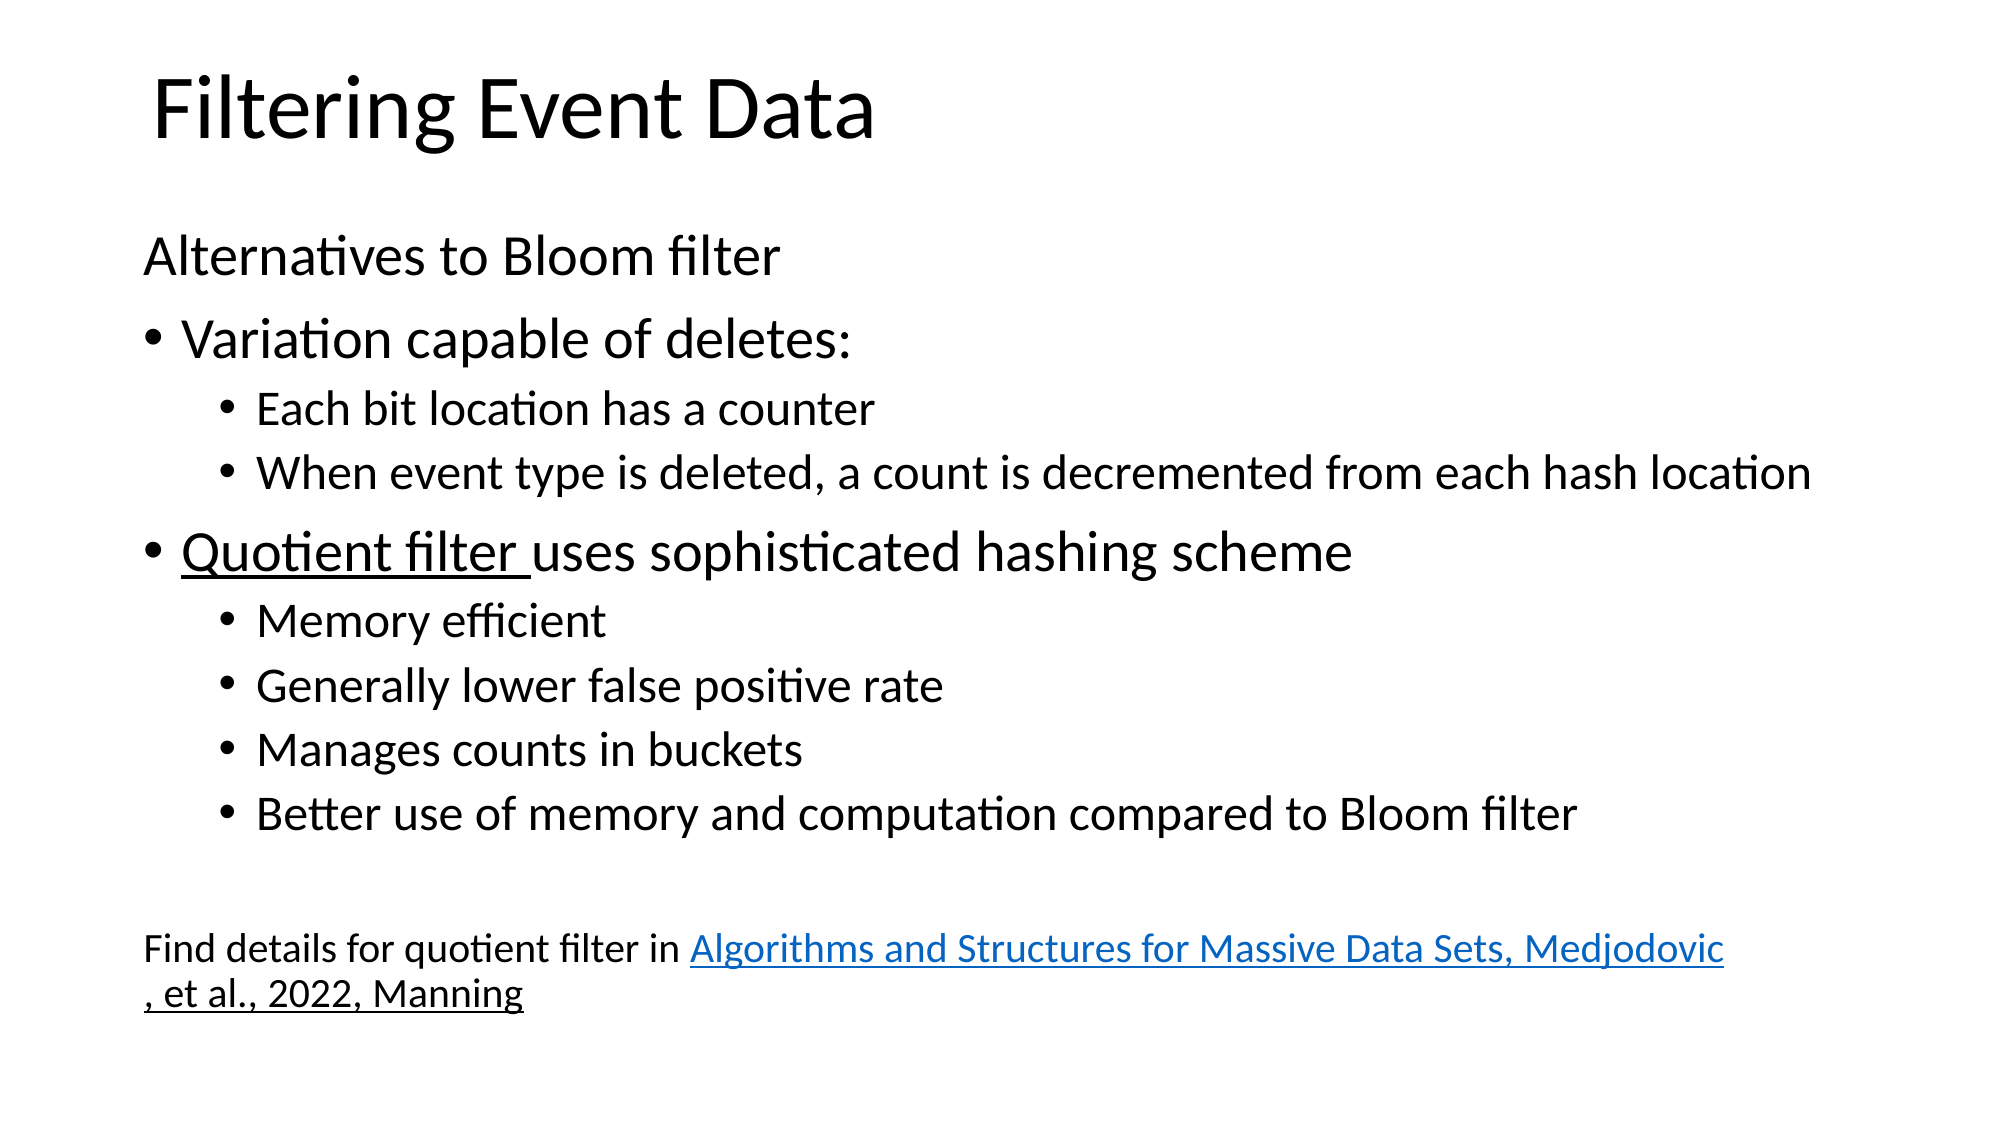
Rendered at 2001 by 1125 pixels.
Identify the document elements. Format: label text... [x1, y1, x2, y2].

text_box Filtering Event Data [137, 0, 1863, 218]
list Alternatives to Bloom filter Variation capable of deletes: Each bit location has a counter When event type is deleted, a count is decremented from each hash location Quotient filter uses sophisticated hashing scheme Memory efficient Generally lower false positive rate Manages counts in buckets Better use of memory and computation compared to Bloom filter Find details for quotient filter in Algorithms and Structures for Massive Data Sets, Medjodovic, et al., 2022, Manning [128, 217, 1854, 1125]
